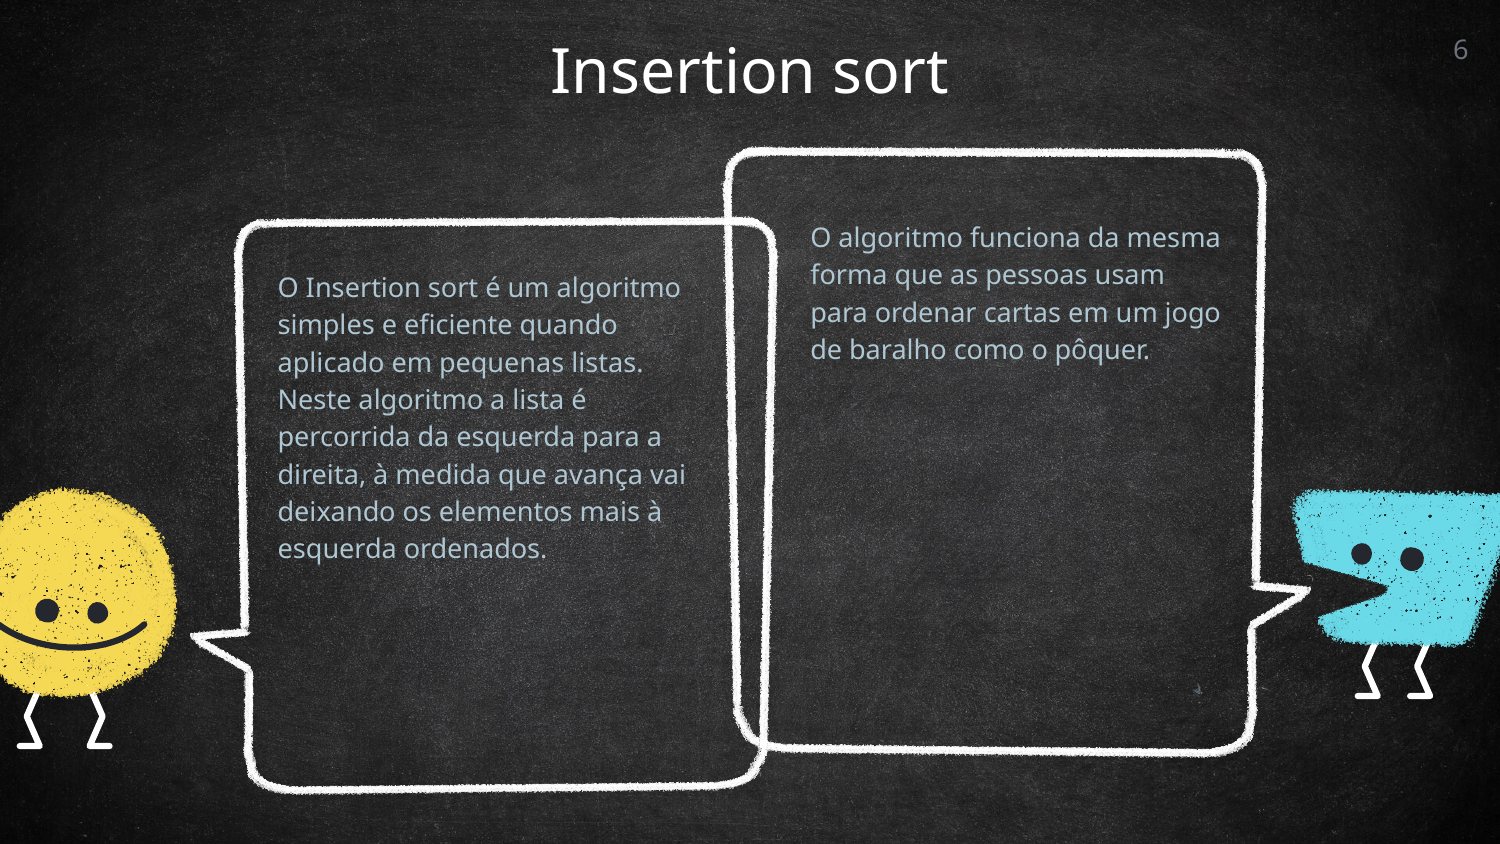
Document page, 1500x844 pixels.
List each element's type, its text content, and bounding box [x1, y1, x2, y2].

picture [0, 0, 1500, 844]
slide_number 6 [1378, 32, 1469, 98]
list O algoritmo funciona da mesma forma que as pessoas usam para ordenar cartas em um jogo de baralho como o pôquer. [810, 215, 1223, 690]
list O Insertion sort é um algoritmo simples e eficiente quando aplicado em pequenas listas. Neste algoritmo a lista é percorrida da esquerda para a direita, à medida que avança vai deixando os elementos mais à esquerda ordenados. [277, 265, 690, 740]
title Insertion sort [244, 39, 1256, 105]
